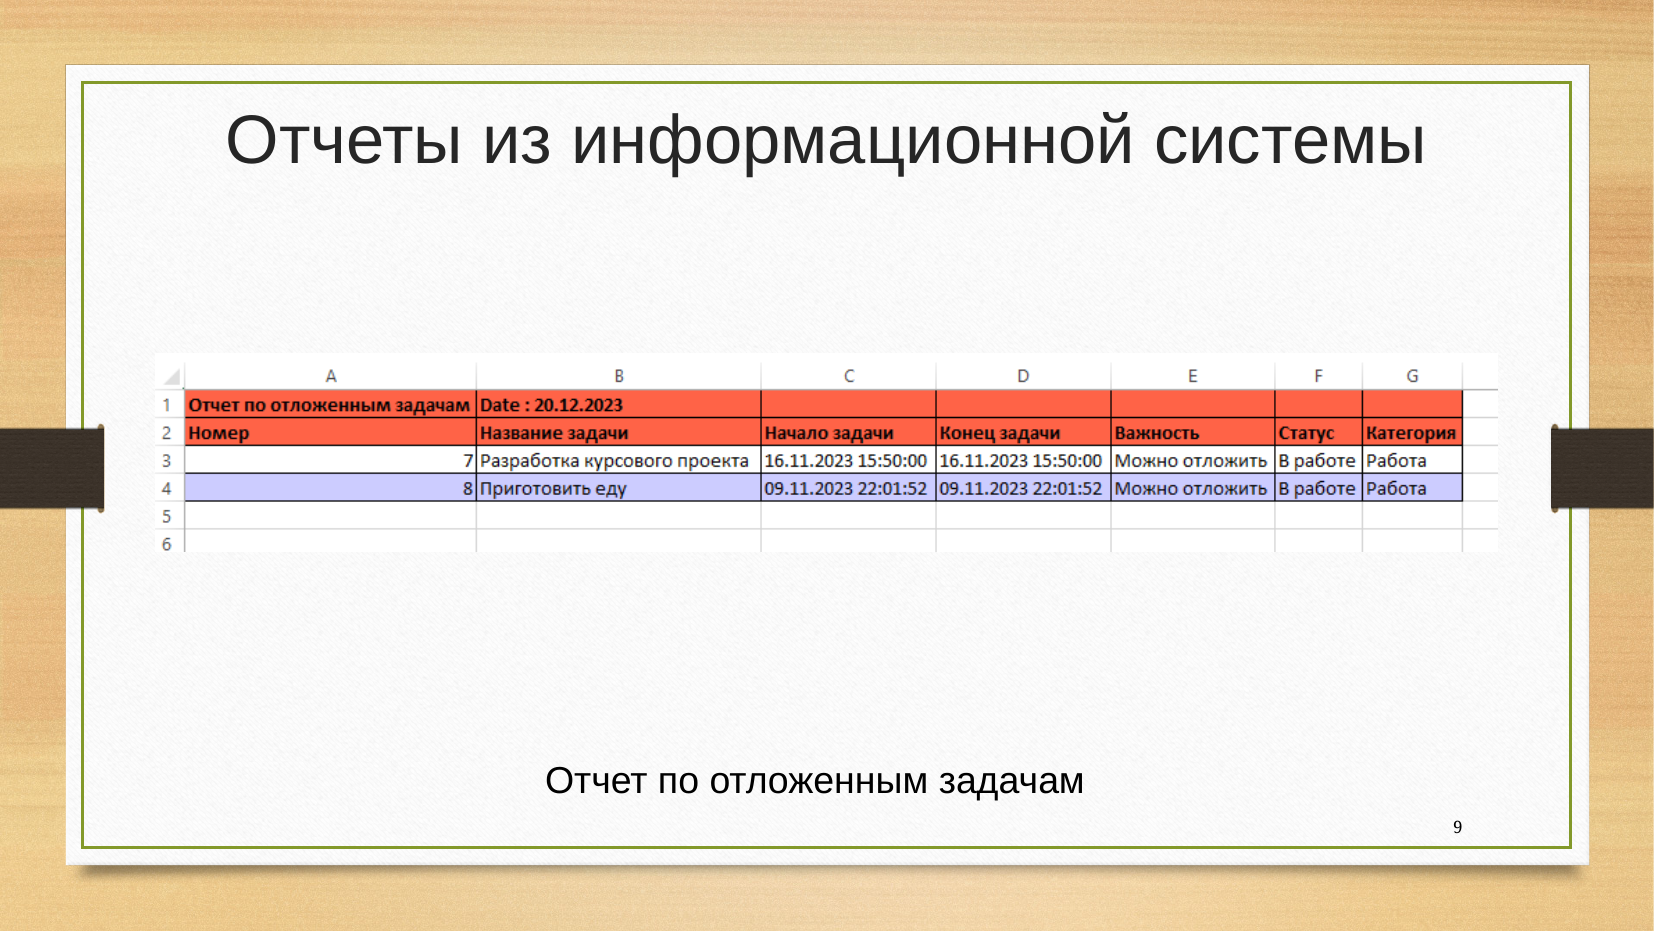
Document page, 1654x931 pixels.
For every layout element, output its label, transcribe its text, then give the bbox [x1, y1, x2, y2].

title Отчеты из информационной системы [96, 96, 1558, 175]
picture [0, 0, 1654, 931]
slide_number 9 [1404, 809, 1478, 848]
text_box Отчет по отложенным задачам [530, 748, 1101, 809]
